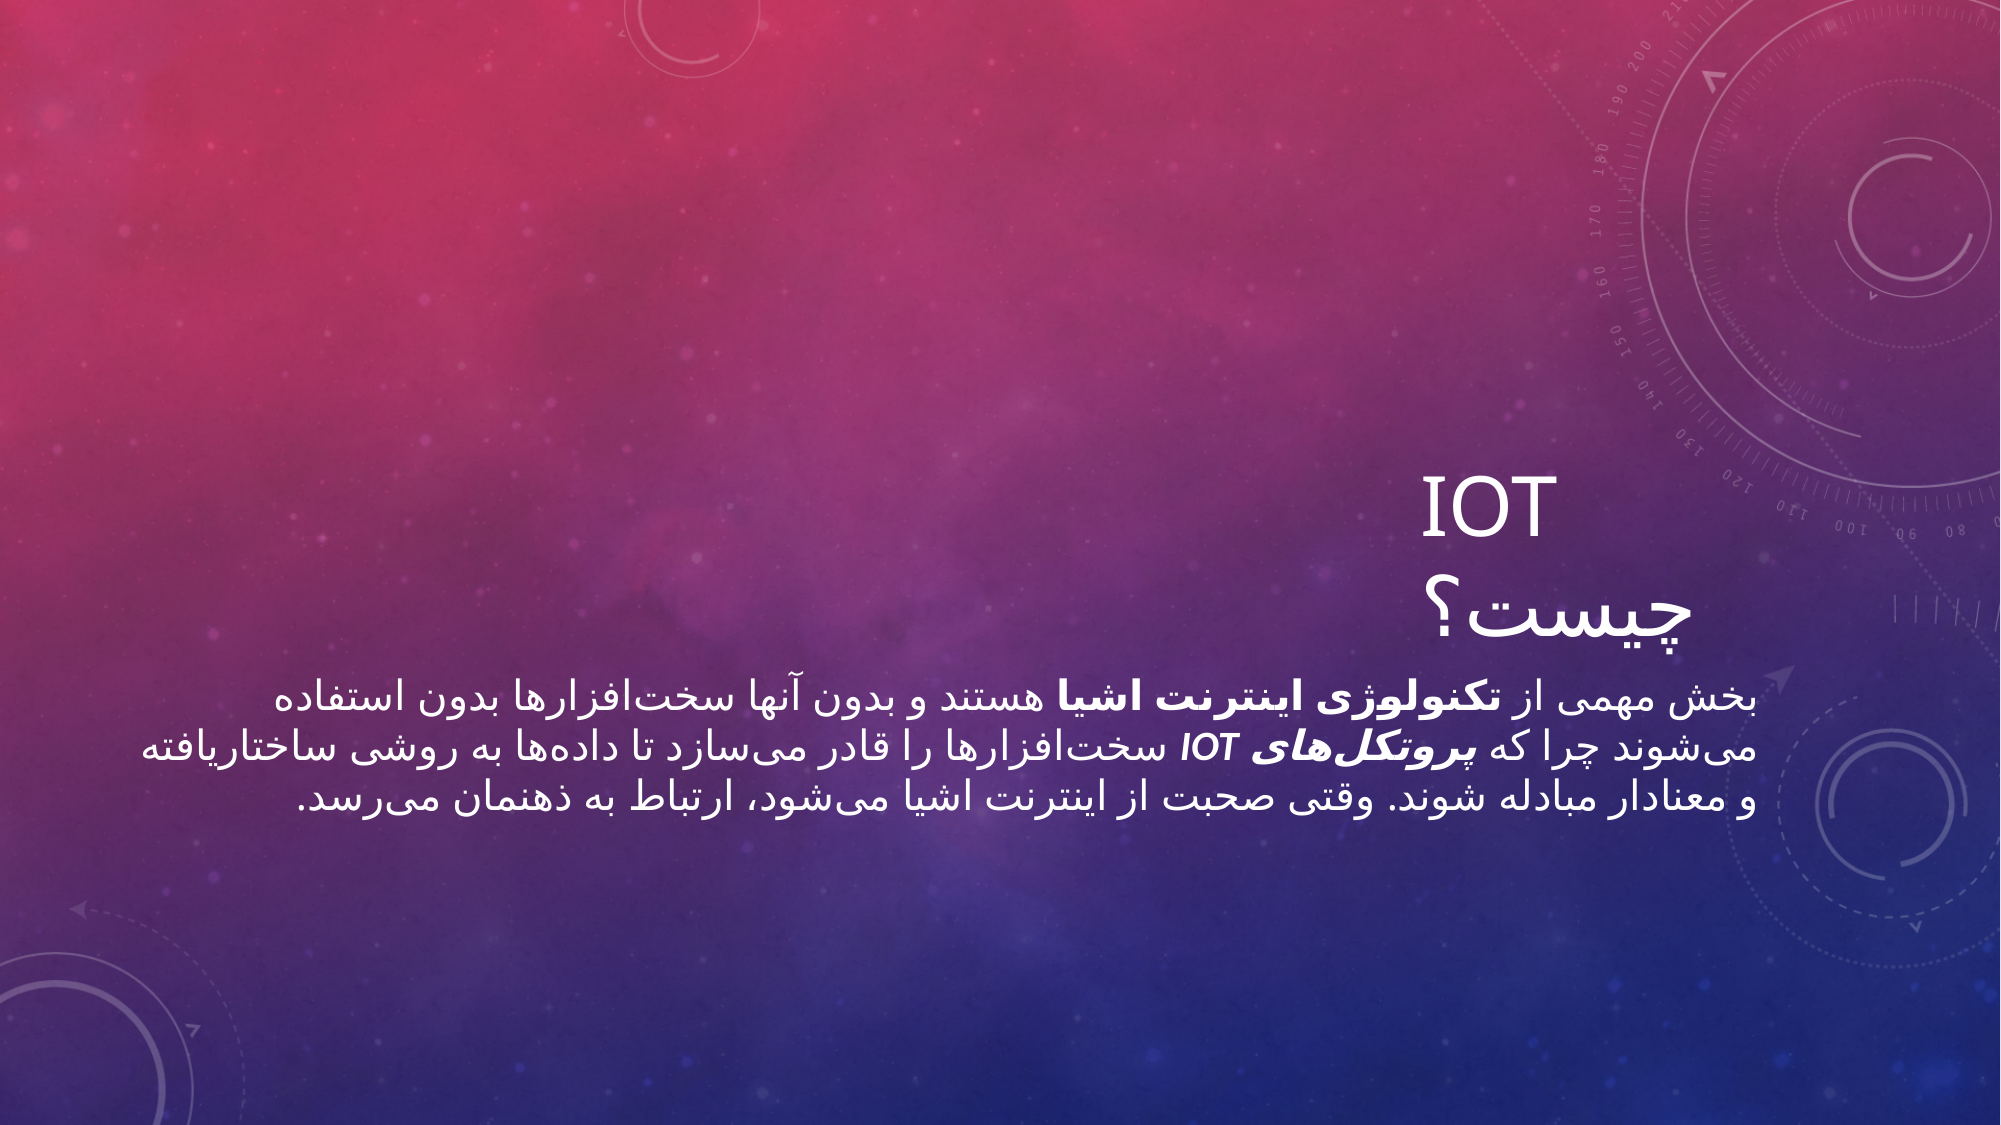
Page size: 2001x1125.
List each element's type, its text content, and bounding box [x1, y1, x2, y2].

title Iot چیست؟ [1405, 542, 1775, 661]
picture [0, 0, 2001, 1125]
list بخش مهمی از تکنولوژی اینترنت اشیا هستند و بدون آنها سخت‌افزارها بدون استفاده می‌شوند چرا که پروتکل‌های IoT سخت‌افزارها را قادر می‌سازد تا داده‌ها به روشی ساختاریافته و معنادار مبادله شوند. وقتی صحبت از اینترنت اشیا می‌شود، ارتباط به ذهنمان می‌رسد. [112, 661, 1775, 925]
